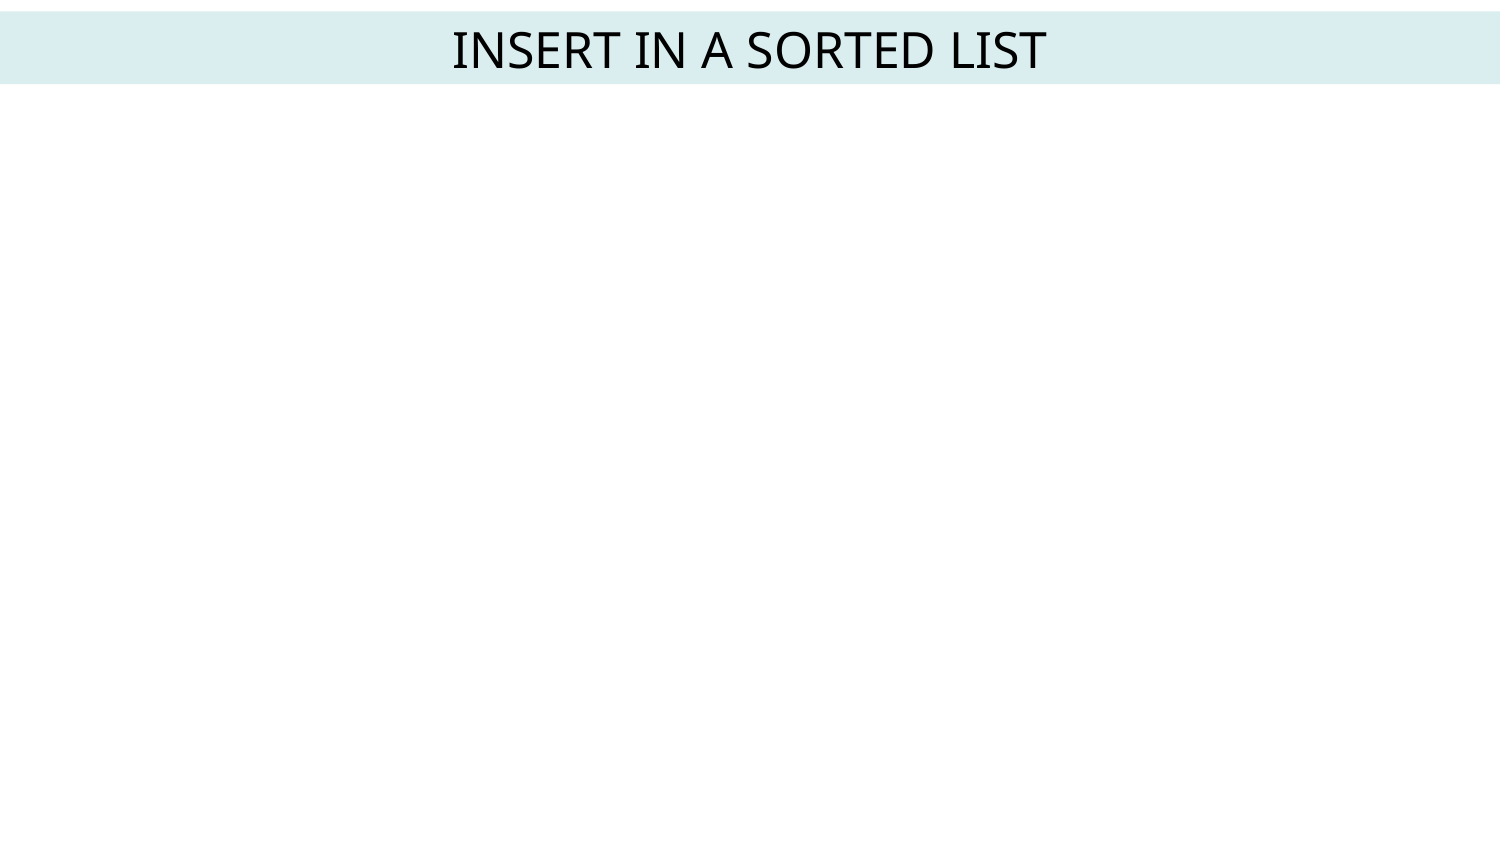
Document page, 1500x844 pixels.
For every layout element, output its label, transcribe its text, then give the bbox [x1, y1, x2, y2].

list INSERT IN A SORTED LIST [0, 11, 1500, 85]
